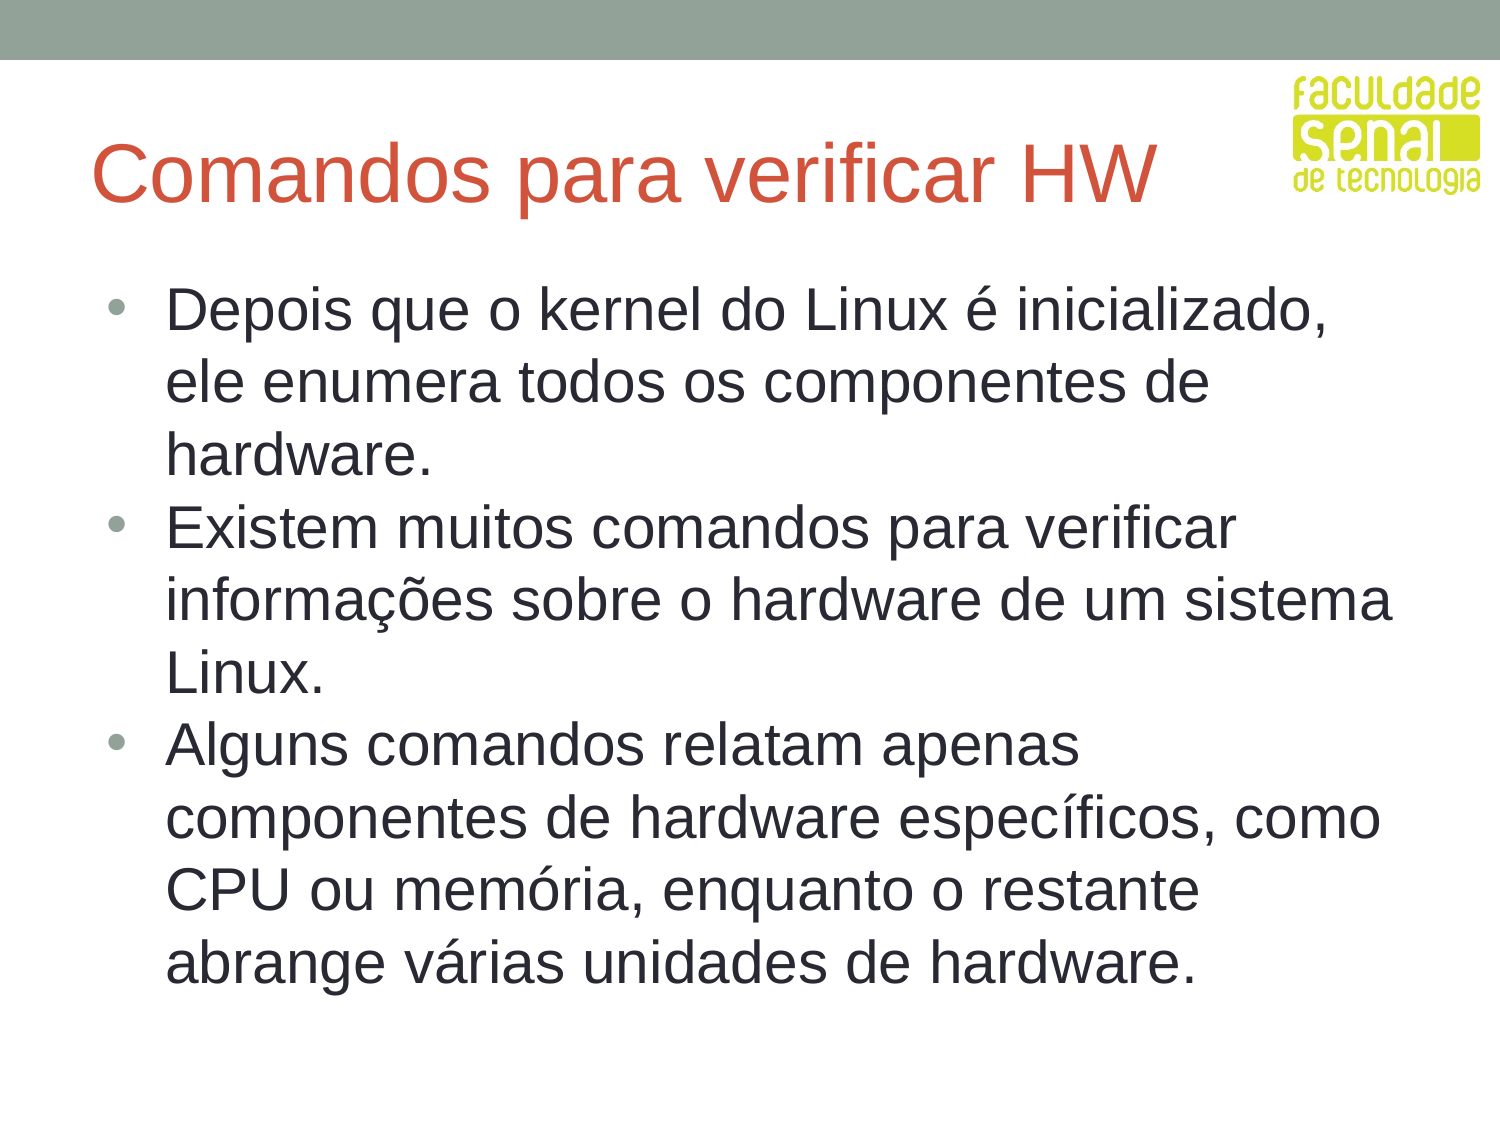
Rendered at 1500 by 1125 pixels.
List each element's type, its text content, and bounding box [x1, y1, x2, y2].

picture [1293, 76, 1480, 195]
title Comandos para verificar HW [75, 87, 1425, 250]
list Depois que o kernel do Linux é inicializado, ele enumera todos os componentes de hardware. Existem muitos comandos para verificar informações sobre o hardware de um sistema Linux. Alguns comandos relatam apenas componentes de hardware específicos, como CPU ou memória, enquanto o restante abrange várias unidades de hardware. [75, 262, 1425, 1063]
